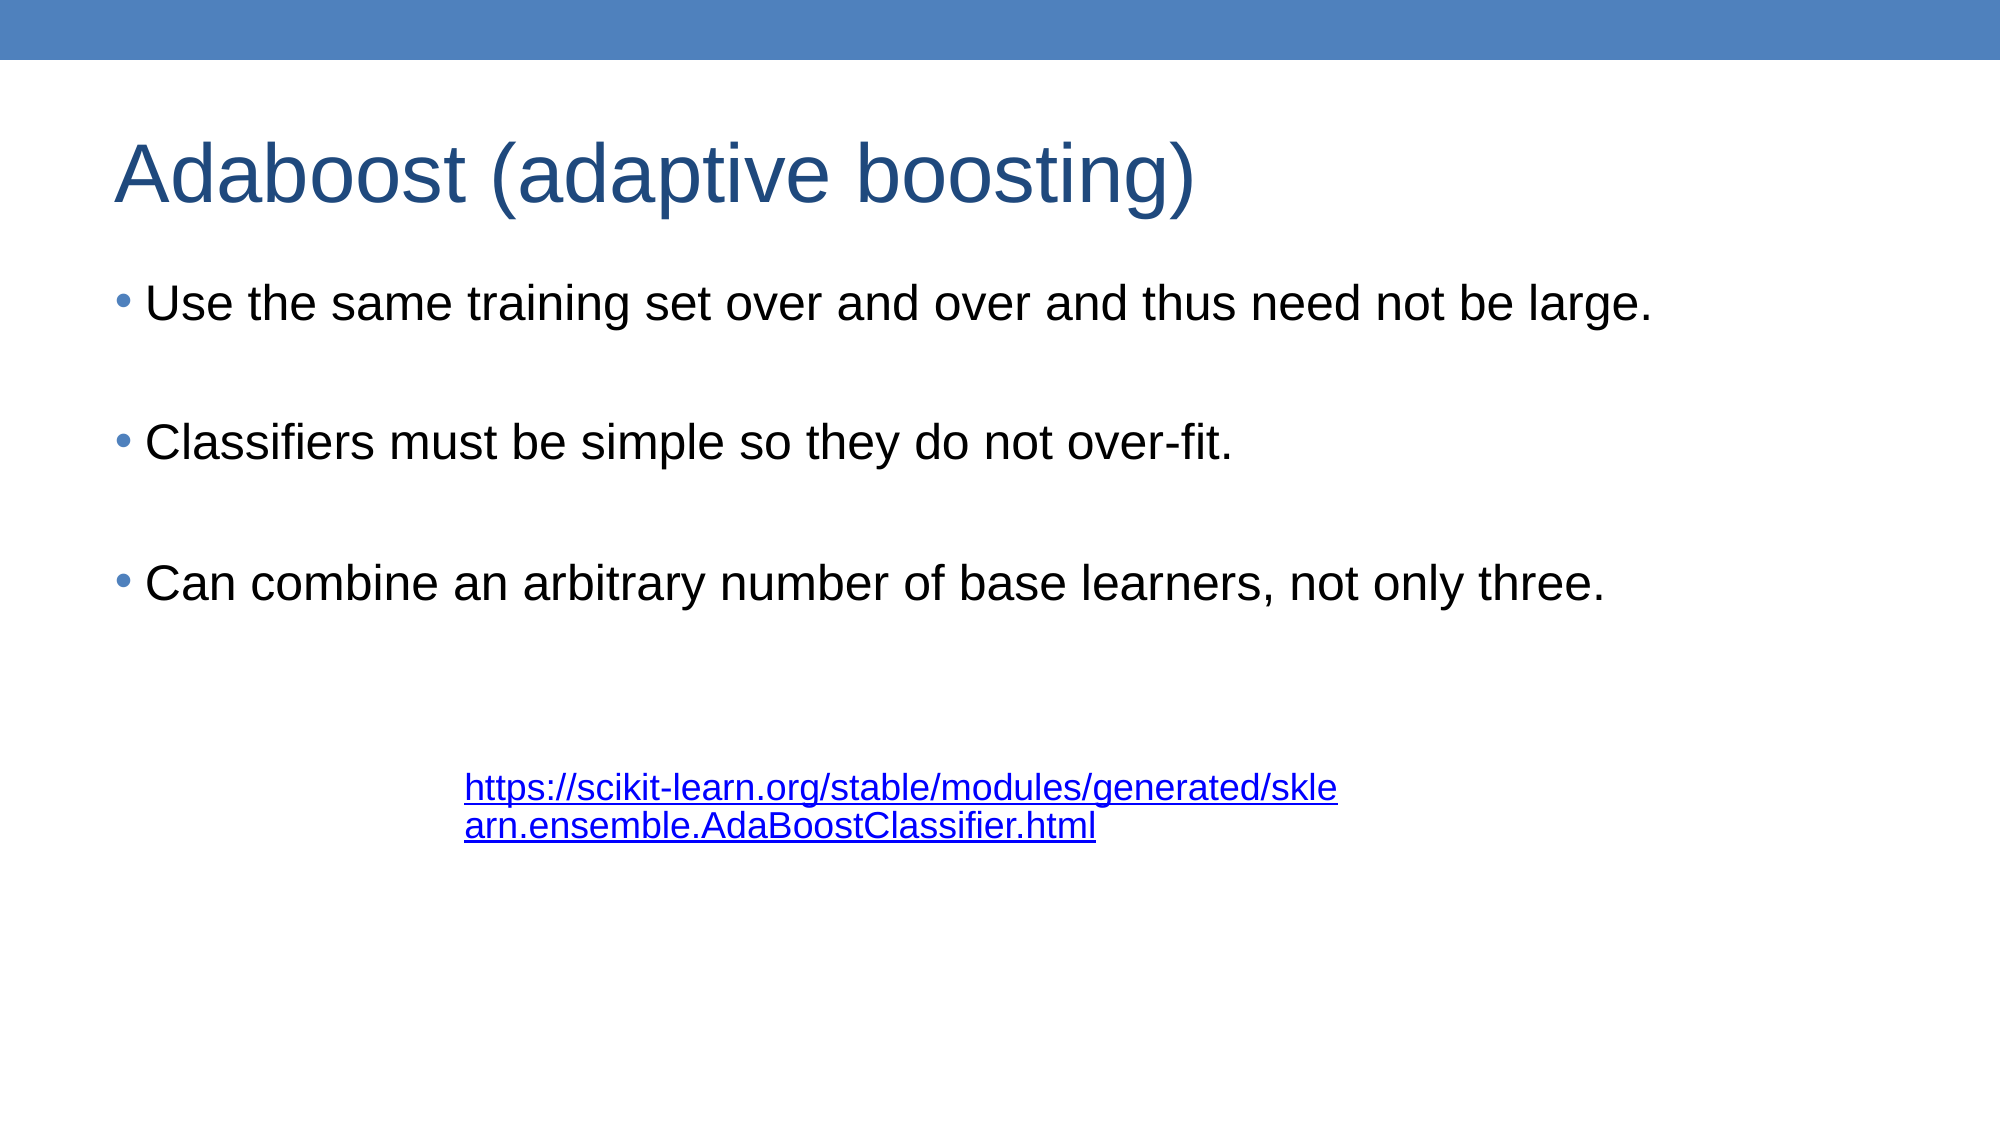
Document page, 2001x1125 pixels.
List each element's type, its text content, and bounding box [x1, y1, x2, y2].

list Use the same training set over and over and thus need not be large. Classifiers must be simple so they do not over-fit. Can combine an arbitrary number of base learners, not only three. [99, 262, 1900, 1063]
text_box https://scikit-learn.org/stable/modules/generated/sklearn.ensemble.AdaBoostClassifier.html [449, 748, 1360, 1125]
title Adaboost (adaptive boosting) [99, 87, 1900, 250]
